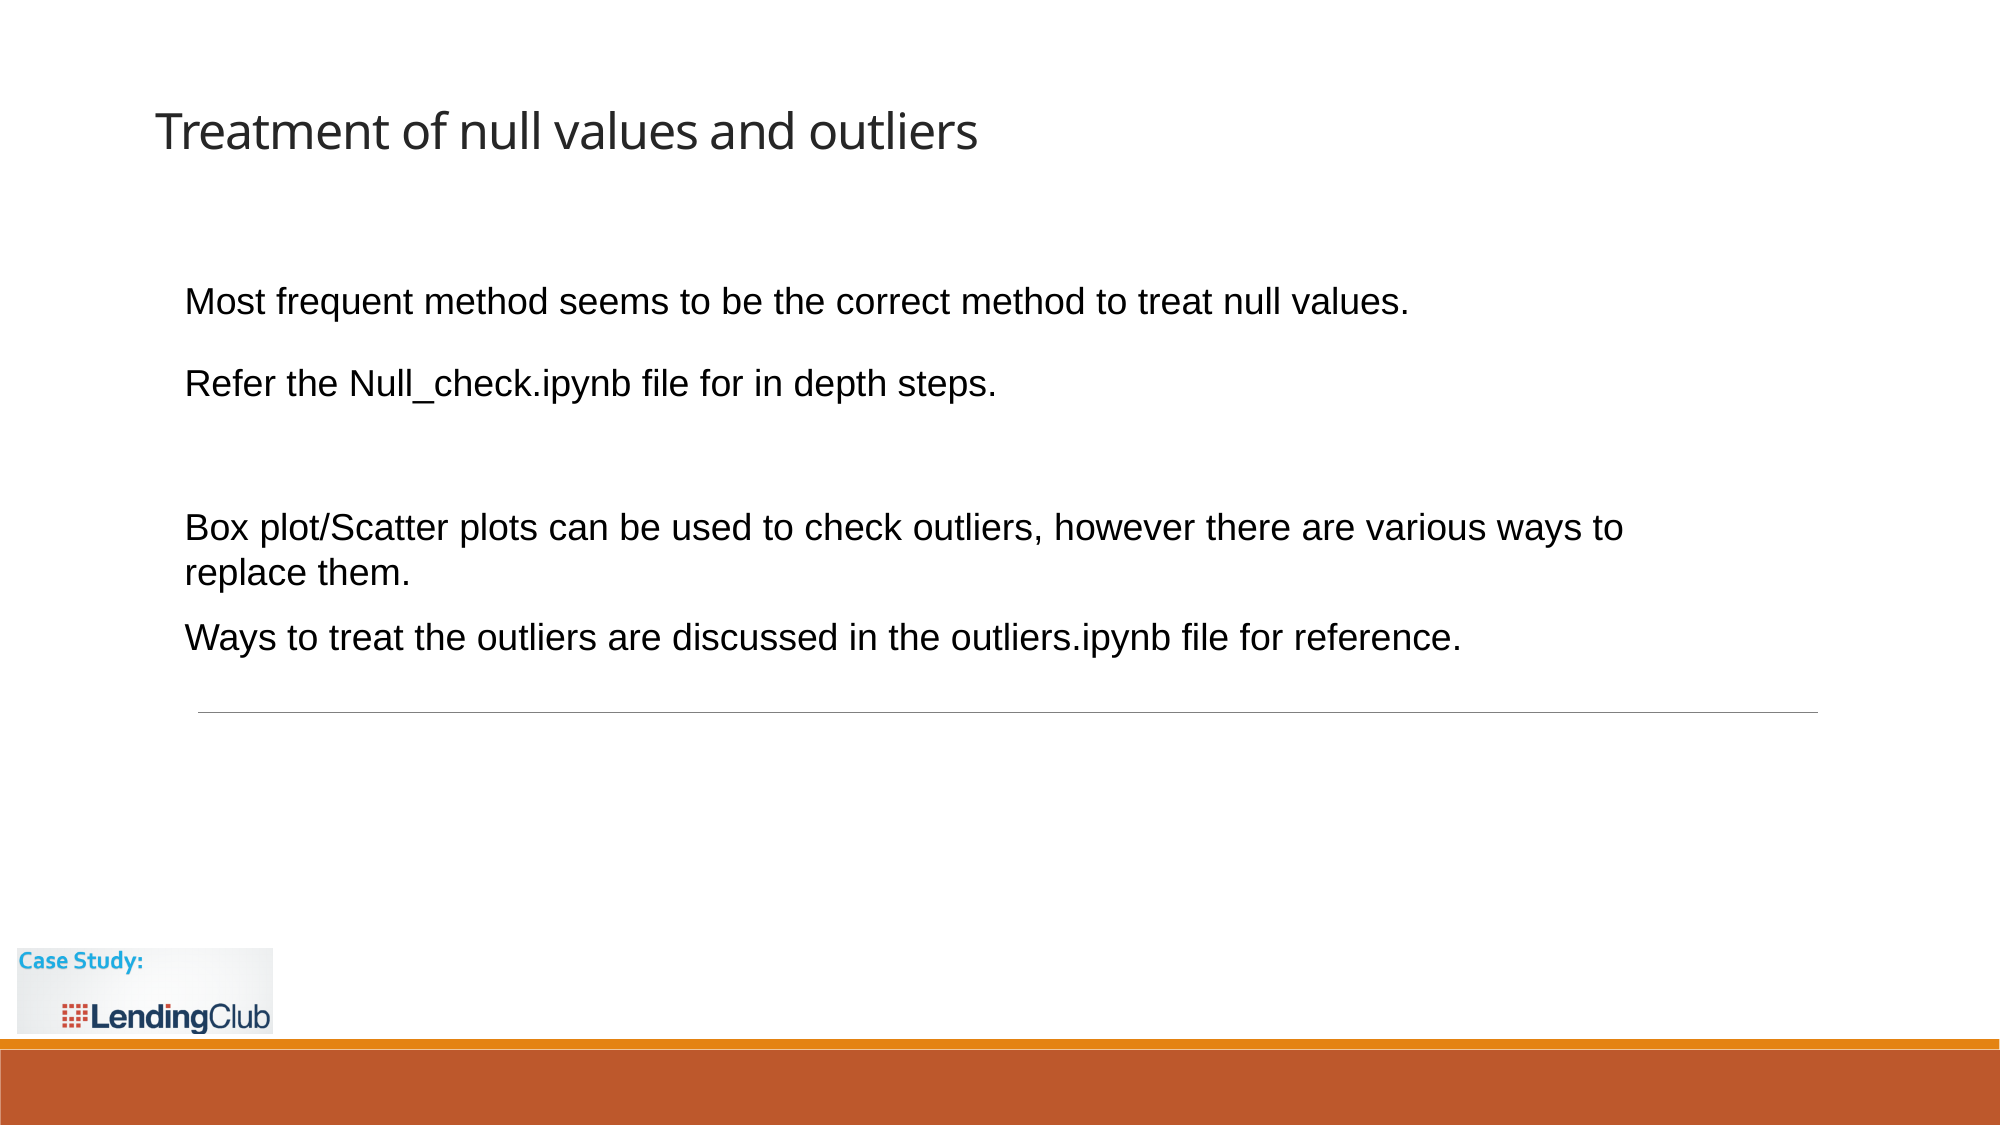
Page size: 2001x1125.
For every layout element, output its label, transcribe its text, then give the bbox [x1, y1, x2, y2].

title Treatment of null values and outliers [140, 65, 1721, 168]
text_box Refer the Null_check.ipynb file for in depth steps. [169, 351, 1750, 412]
text_box Most frequent method seems to be the correct method to treat null values. [169, 270, 1750, 330]
text_box Box plot/Scatter plots can be used to check outliers, however there are various ways to replace them. [169, 495, 1750, 601]
picture [17, 947, 273, 1035]
text_box Ways to treat the outliers are discussed in the outliers.ipynb file for reference. [169, 605, 1750, 666]
